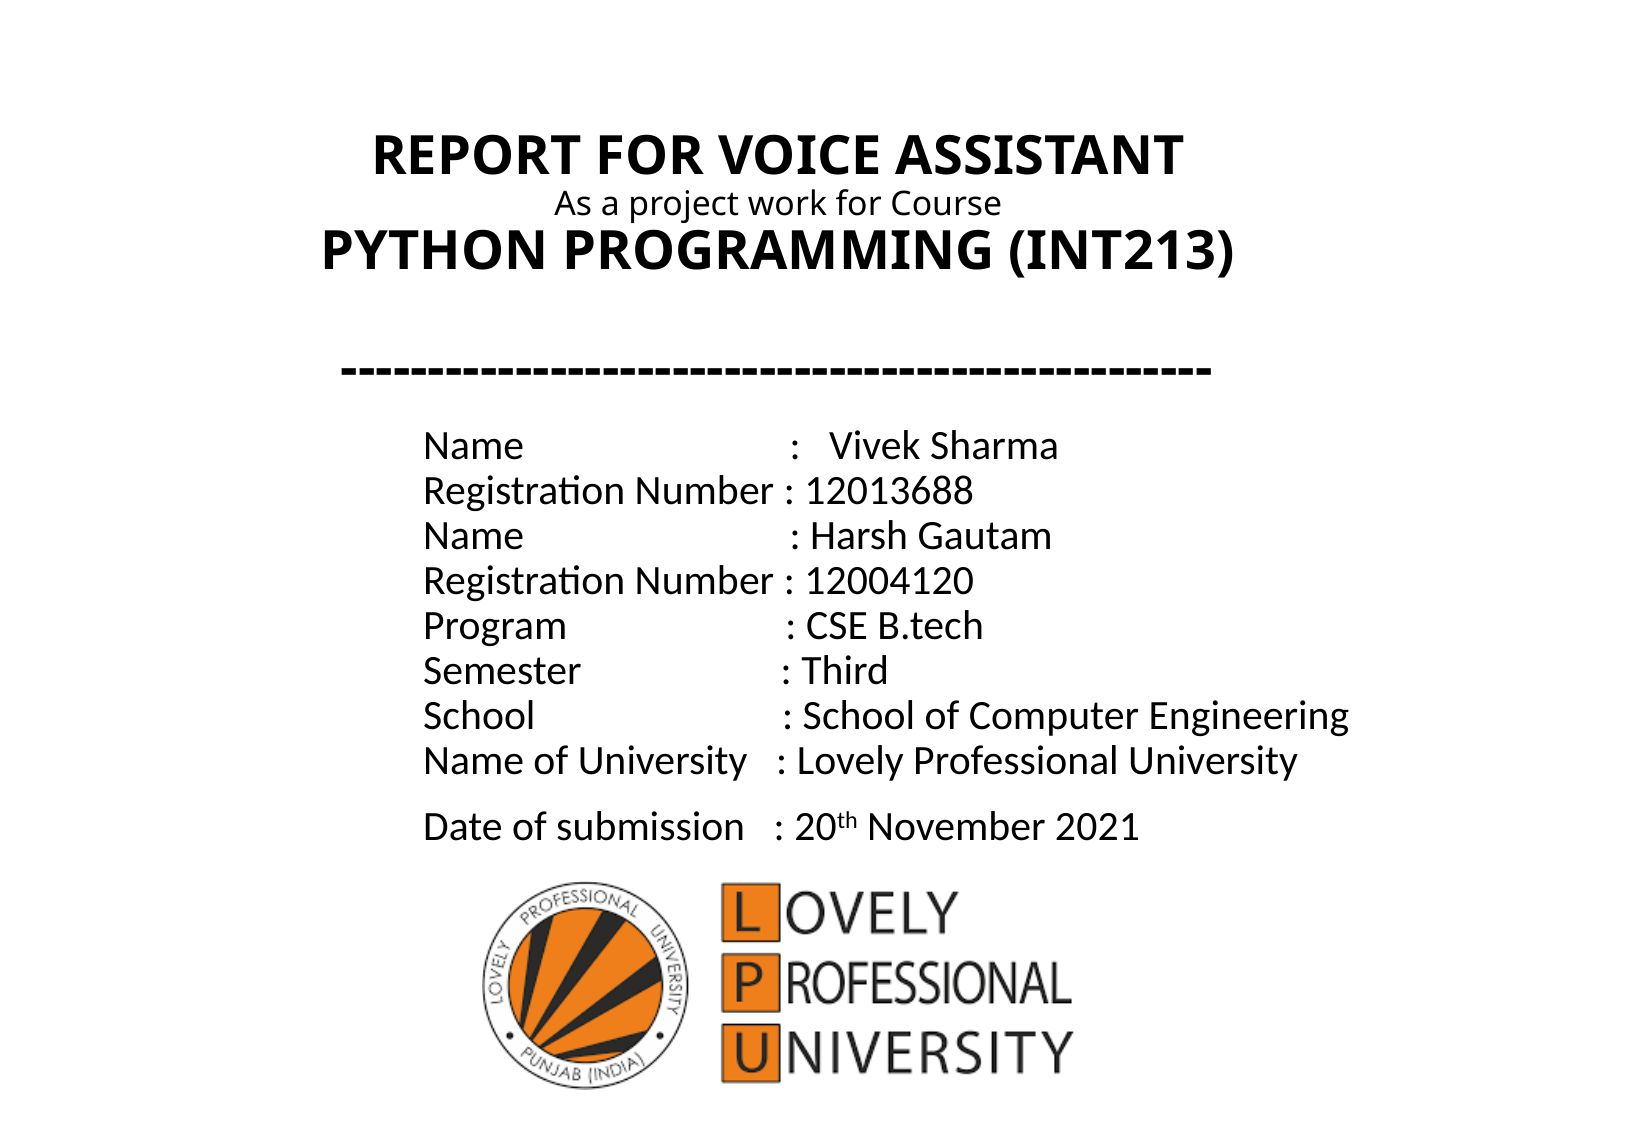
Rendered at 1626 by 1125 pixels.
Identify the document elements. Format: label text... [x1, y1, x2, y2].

title REPORT FOR VOICE ASSISTANT As a project work for Course PYTHON PROGRAMMING (INT213) -------------------------------------------------- [48, 107, 1508, 530]
subtitle Name : Vivek Sharma Registration Number : 12013688 Name : Harsh Gautam Registration Number : 12004120 Program : CSE B.tech Semester : Third School : School of Computer Engineering Name of University : Lovely Professional University Date of submission : 20th November 2021 [408, 415, 1625, 1125]
picture [482, 881, 1075, 1090]
